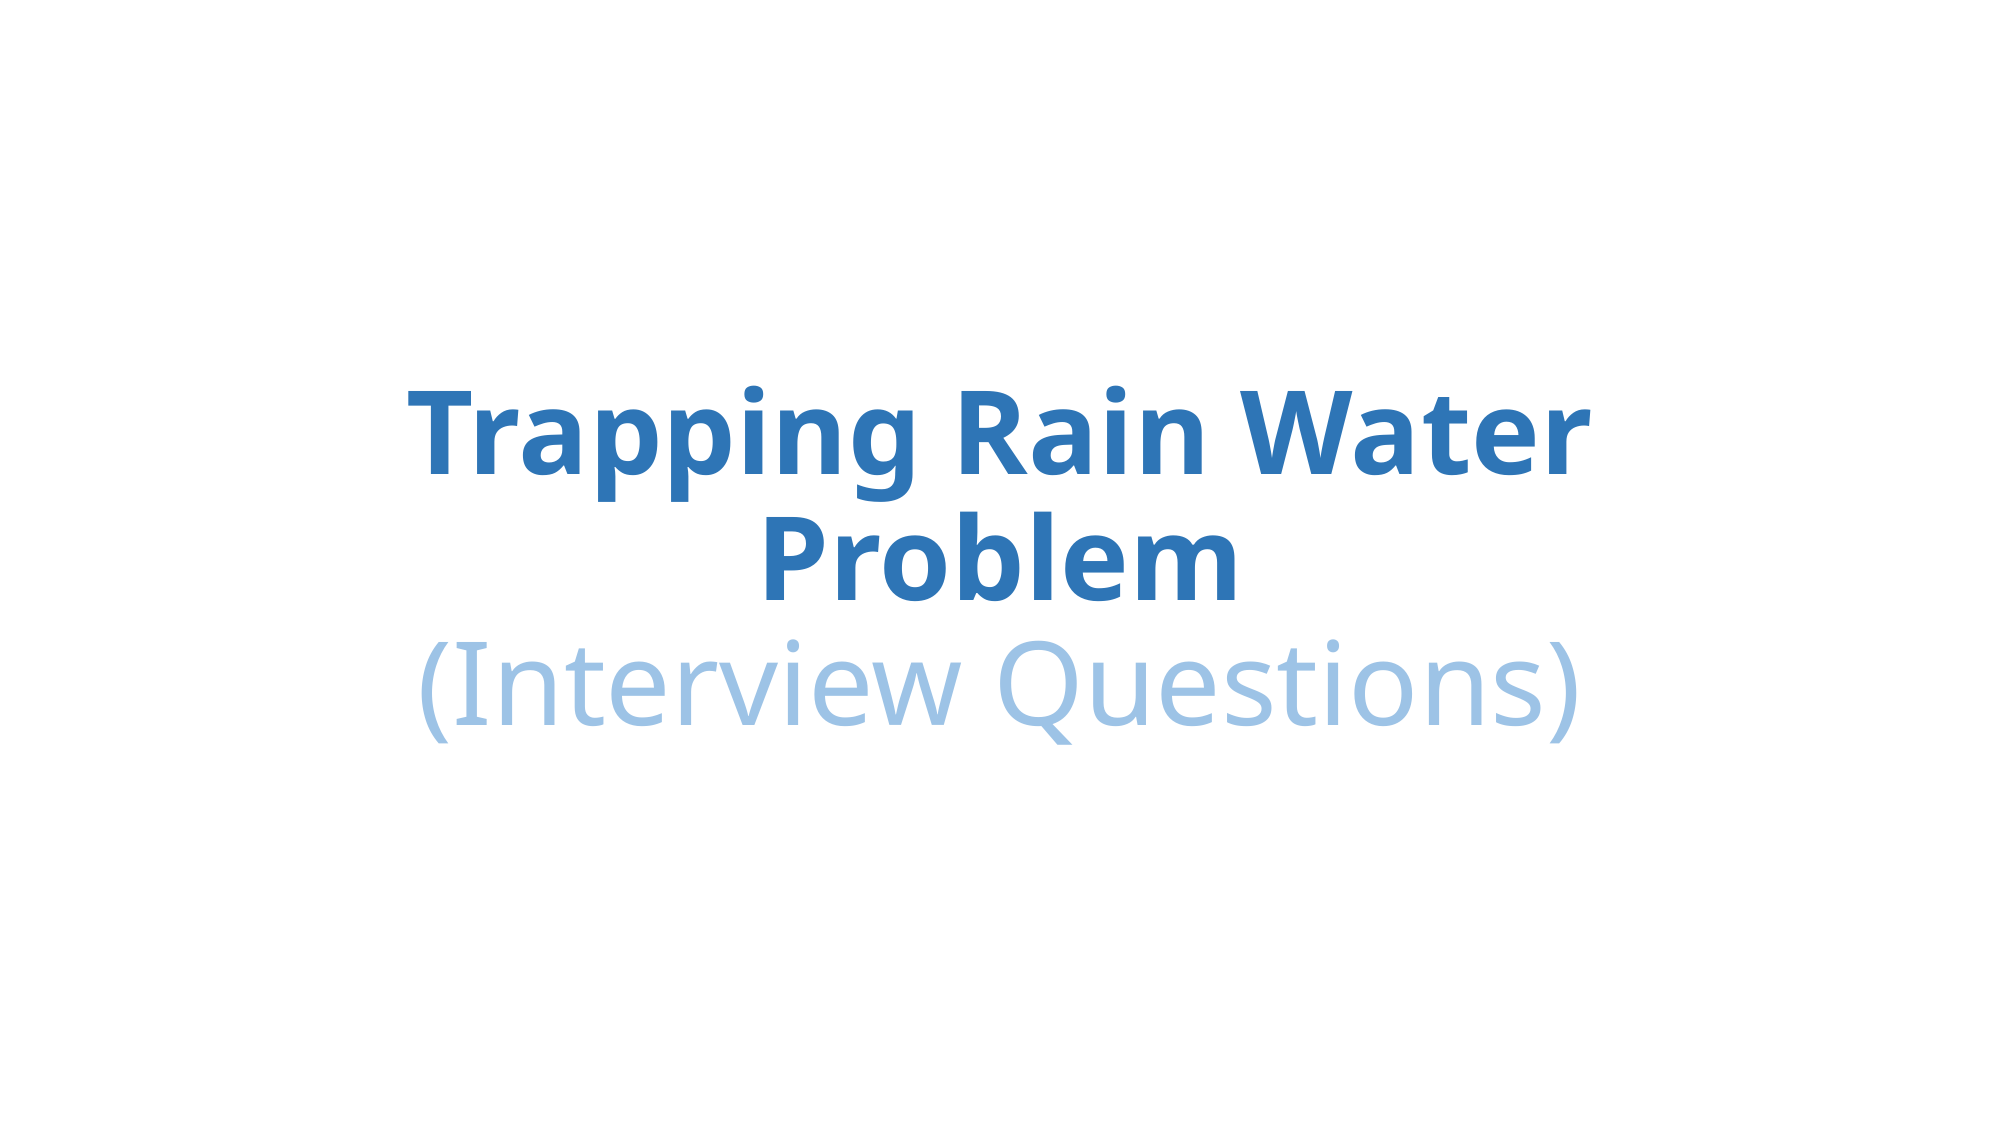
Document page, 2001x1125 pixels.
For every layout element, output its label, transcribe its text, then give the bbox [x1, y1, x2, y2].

title Trapping Rain Water Problem (Interview Questions) [211, 366, 1789, 759]
